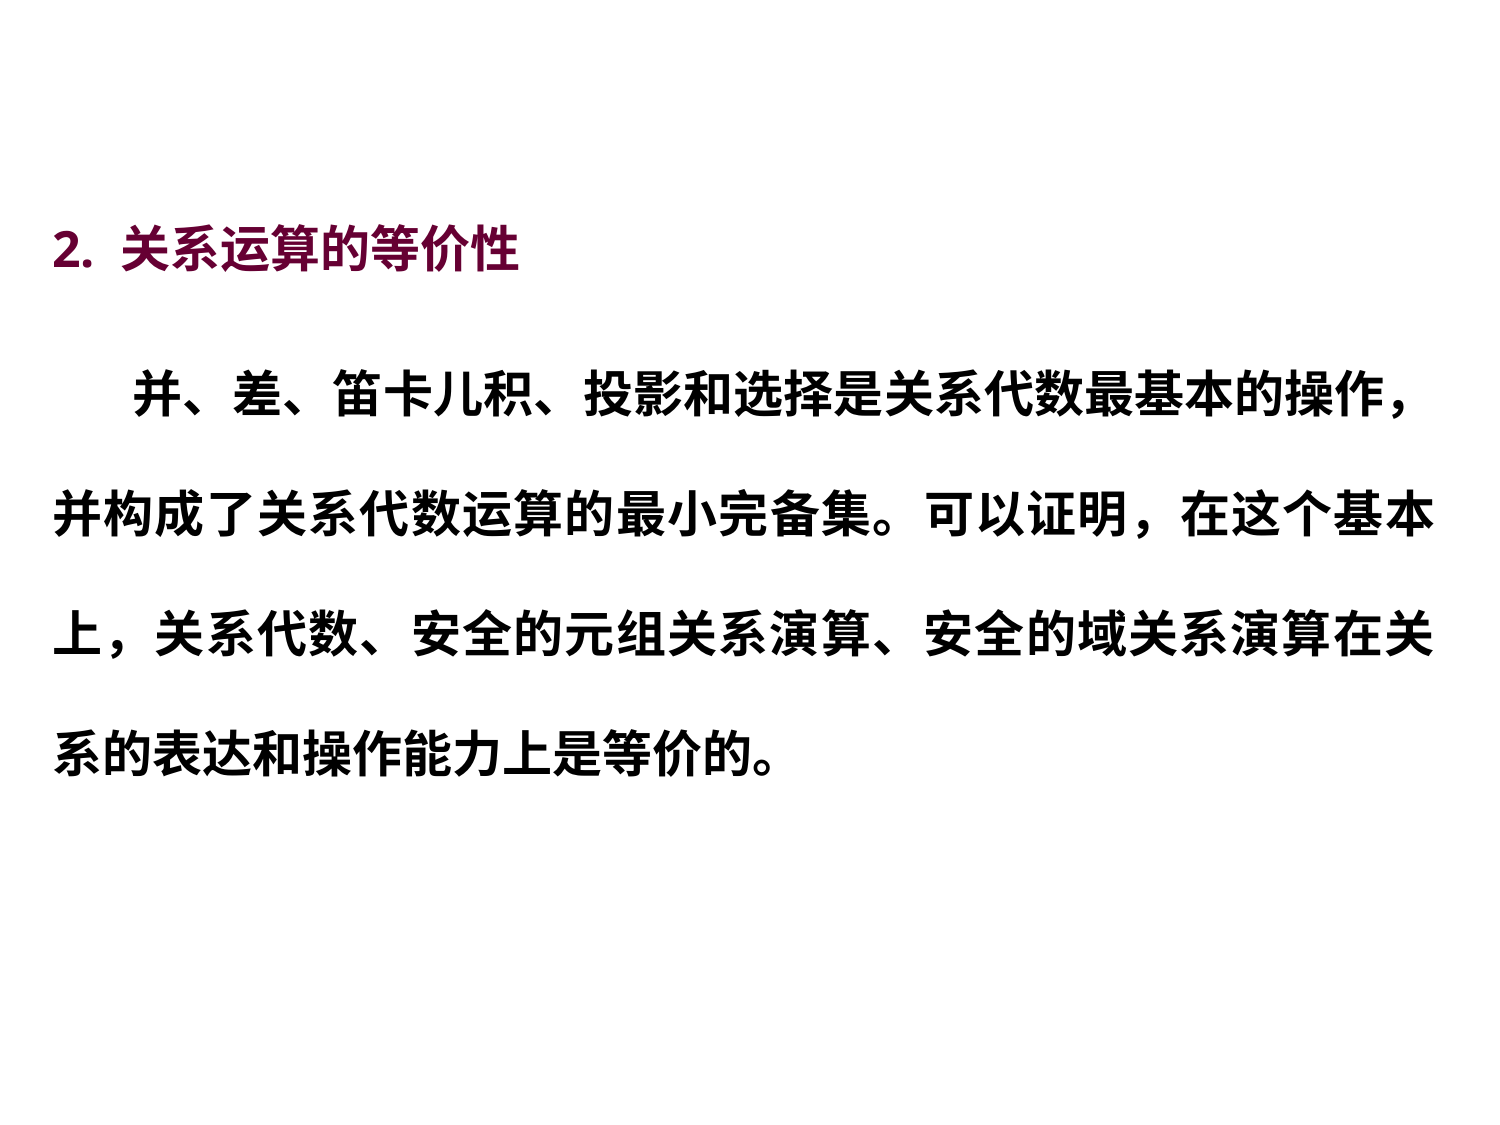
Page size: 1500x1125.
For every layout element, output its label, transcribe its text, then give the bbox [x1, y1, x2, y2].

text_box 2. 关系运算的等价性 并、差、笛卡儿积、投影和选择是关系代数最基本的操作，并构成了关系代数运算的最小完备集。可以证明，在这个基本上，关系代数、安全的元组关系演算、安全的域关系演算在关系的表达和操作能力上是等价的。 [37, 149, 1450, 790]
title [112, 99, 1388, 288]
